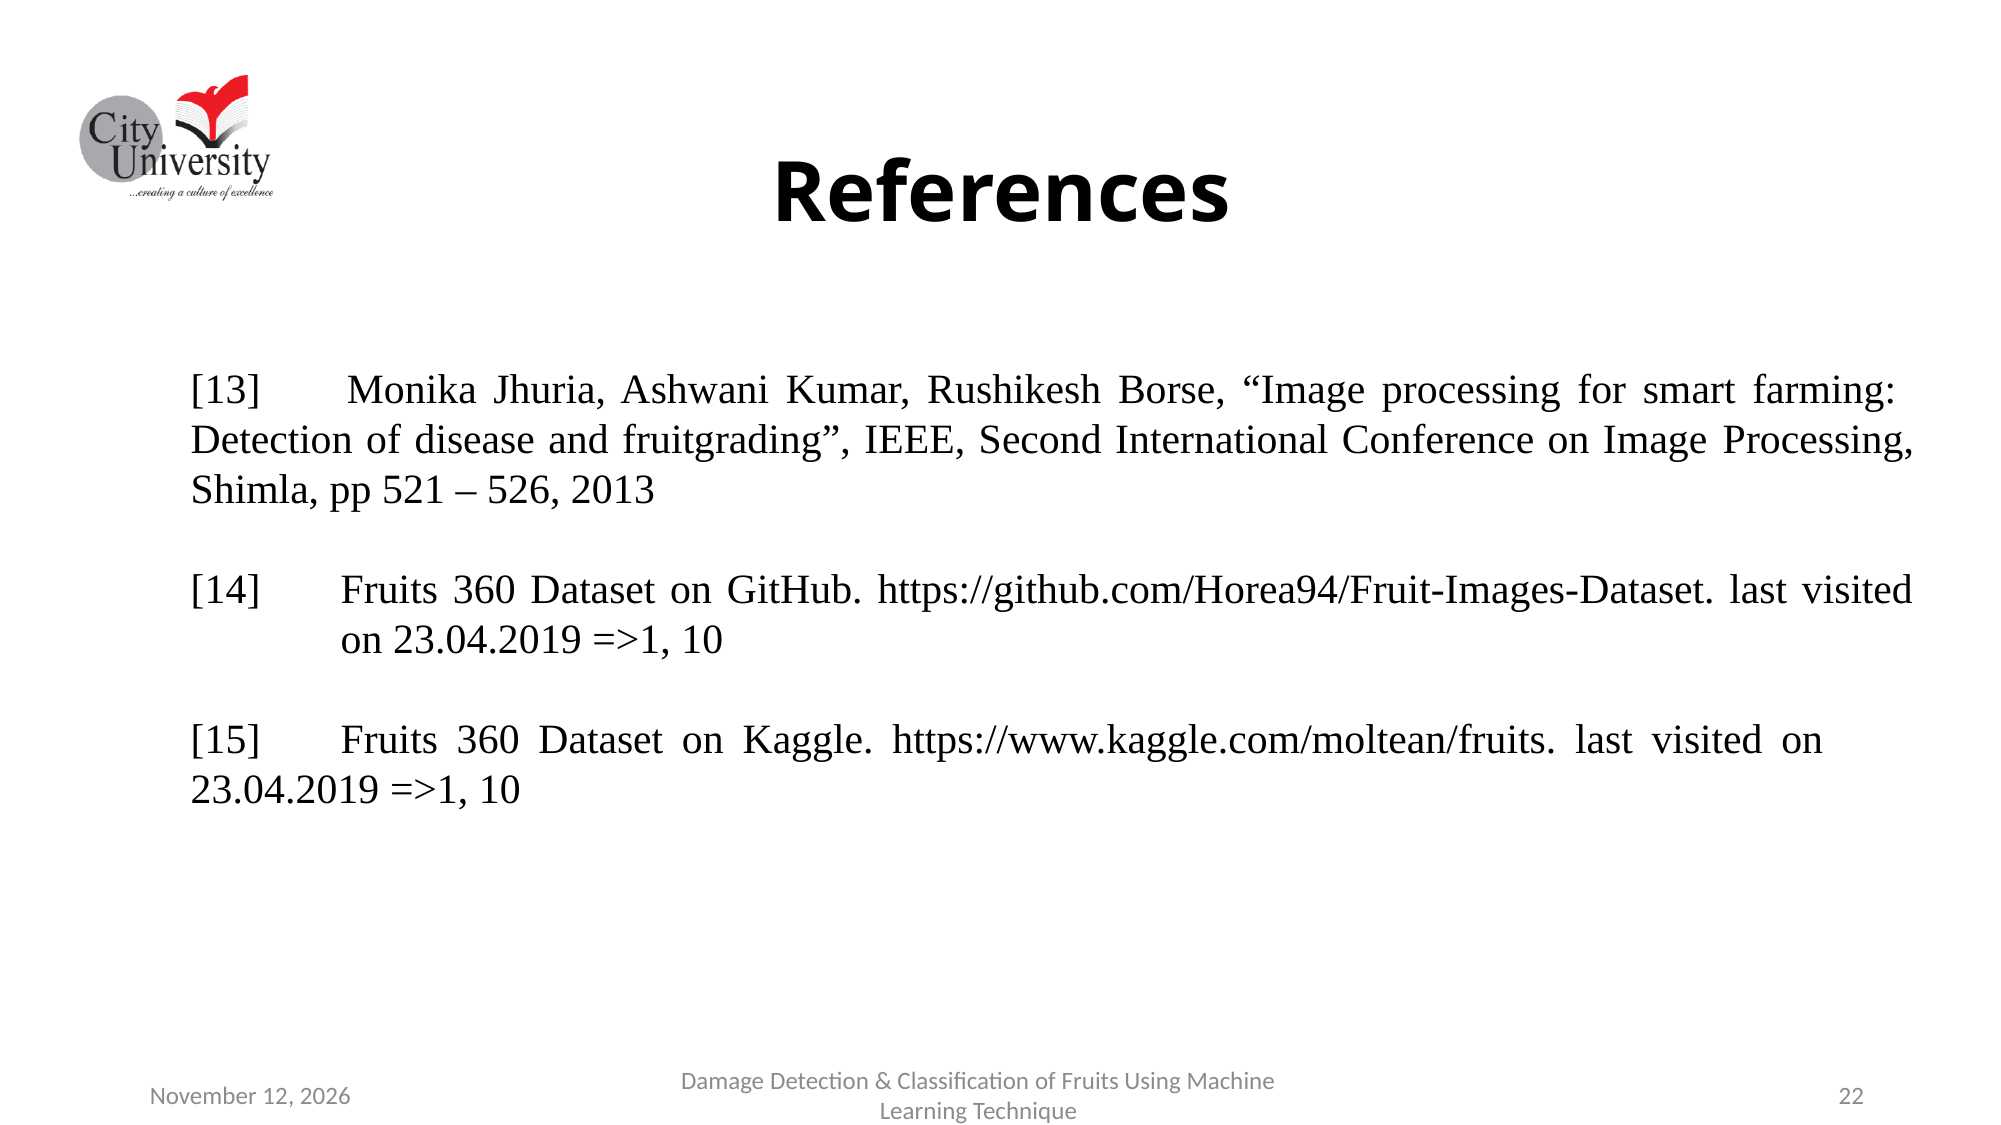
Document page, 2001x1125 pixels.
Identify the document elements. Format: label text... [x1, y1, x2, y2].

footer Damage Detection & Classification of Fruits Using Machine Learning Technique [641, 1065, 1317, 1125]
text_box References [756, 129, 1247, 246]
text_box [13] Monika Jhuria, Ashwani Kumar, Rushikesh Borse, “Image processing for smart farming: Detection of disease and fruitgrading”, IEEE, Second International Conference on Image Processing, Shimla, pp 521 – 526, 2013 [14] Fruits 360 Dataset on GitHub. https://github.com/Horea94/Fruit-Images-Dataset. last visited on 23.04.2019 =>1, 10 [15] Fruits 360 Dataset on Kaggle. https://www.kaggle.com/moltean/fruits. last visited on 23.04.2019 =>1, 10 [175, 304, 1930, 1064]
picture [79, 69, 273, 201]
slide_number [134, 1065, 585, 1125]
slide_number 22 [1429, 1065, 1880, 1125]
